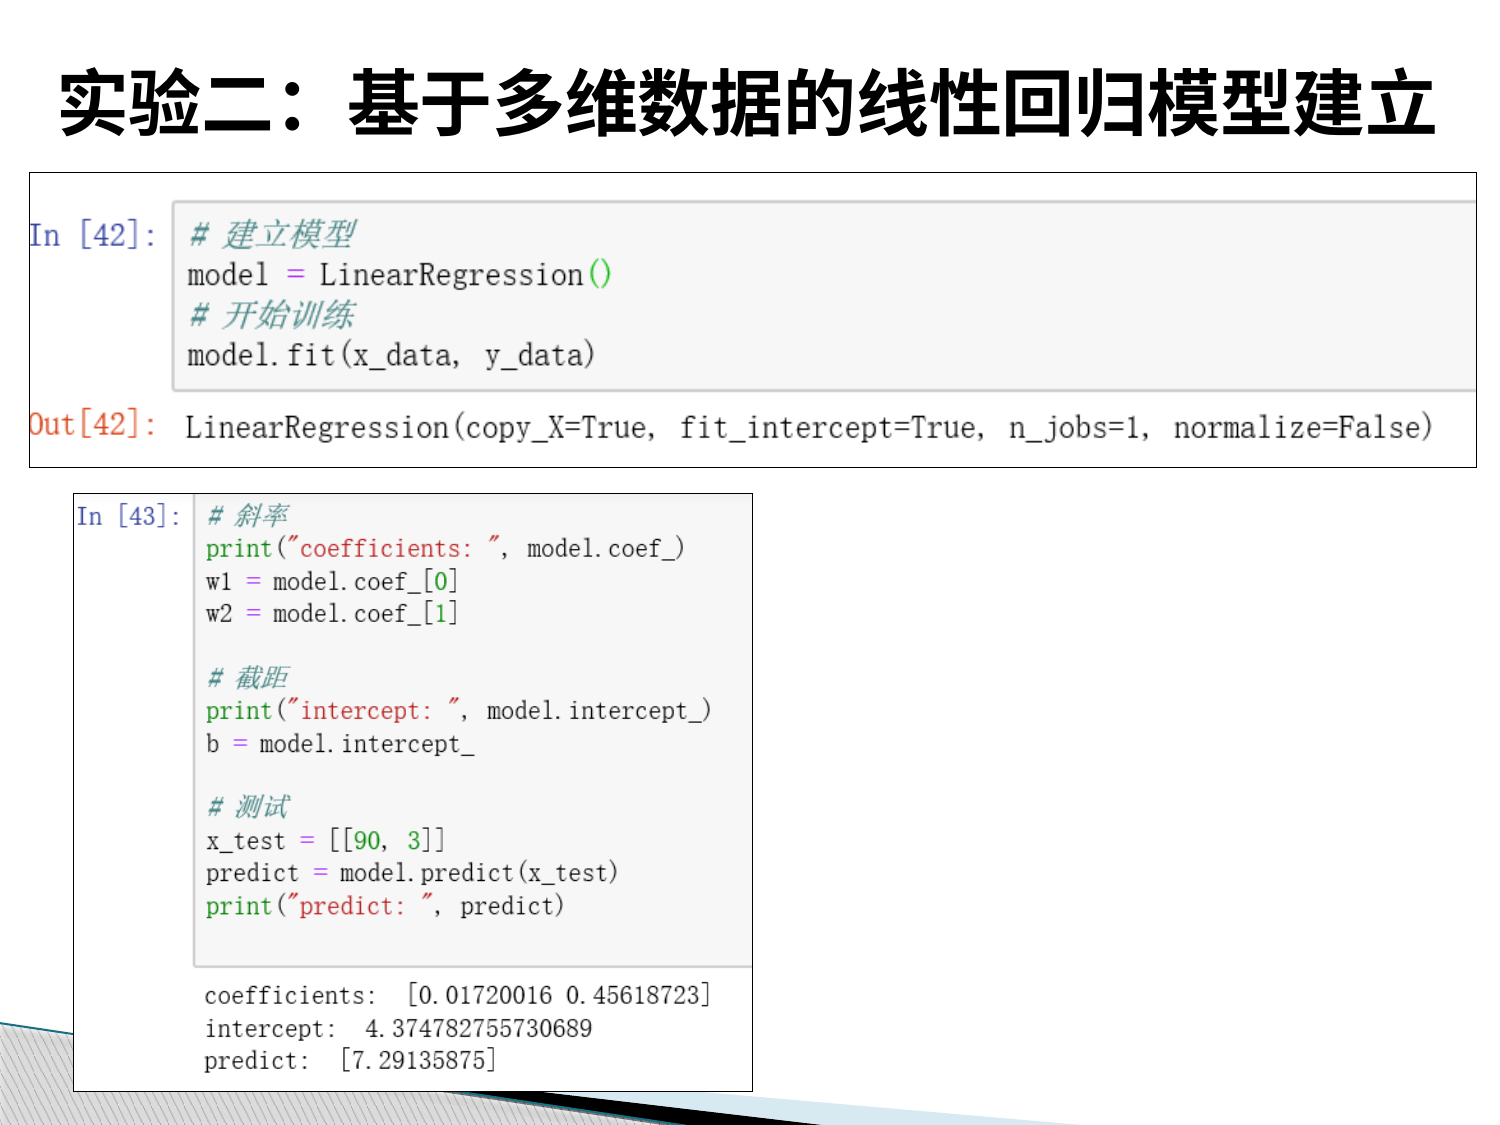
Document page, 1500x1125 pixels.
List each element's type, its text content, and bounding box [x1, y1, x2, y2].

picture [73, 492, 754, 1125]
picture [29, 172, 1477, 468]
title 实验二：基于多维数据的线性回归模型建立 [41, 7, 1471, 172]
